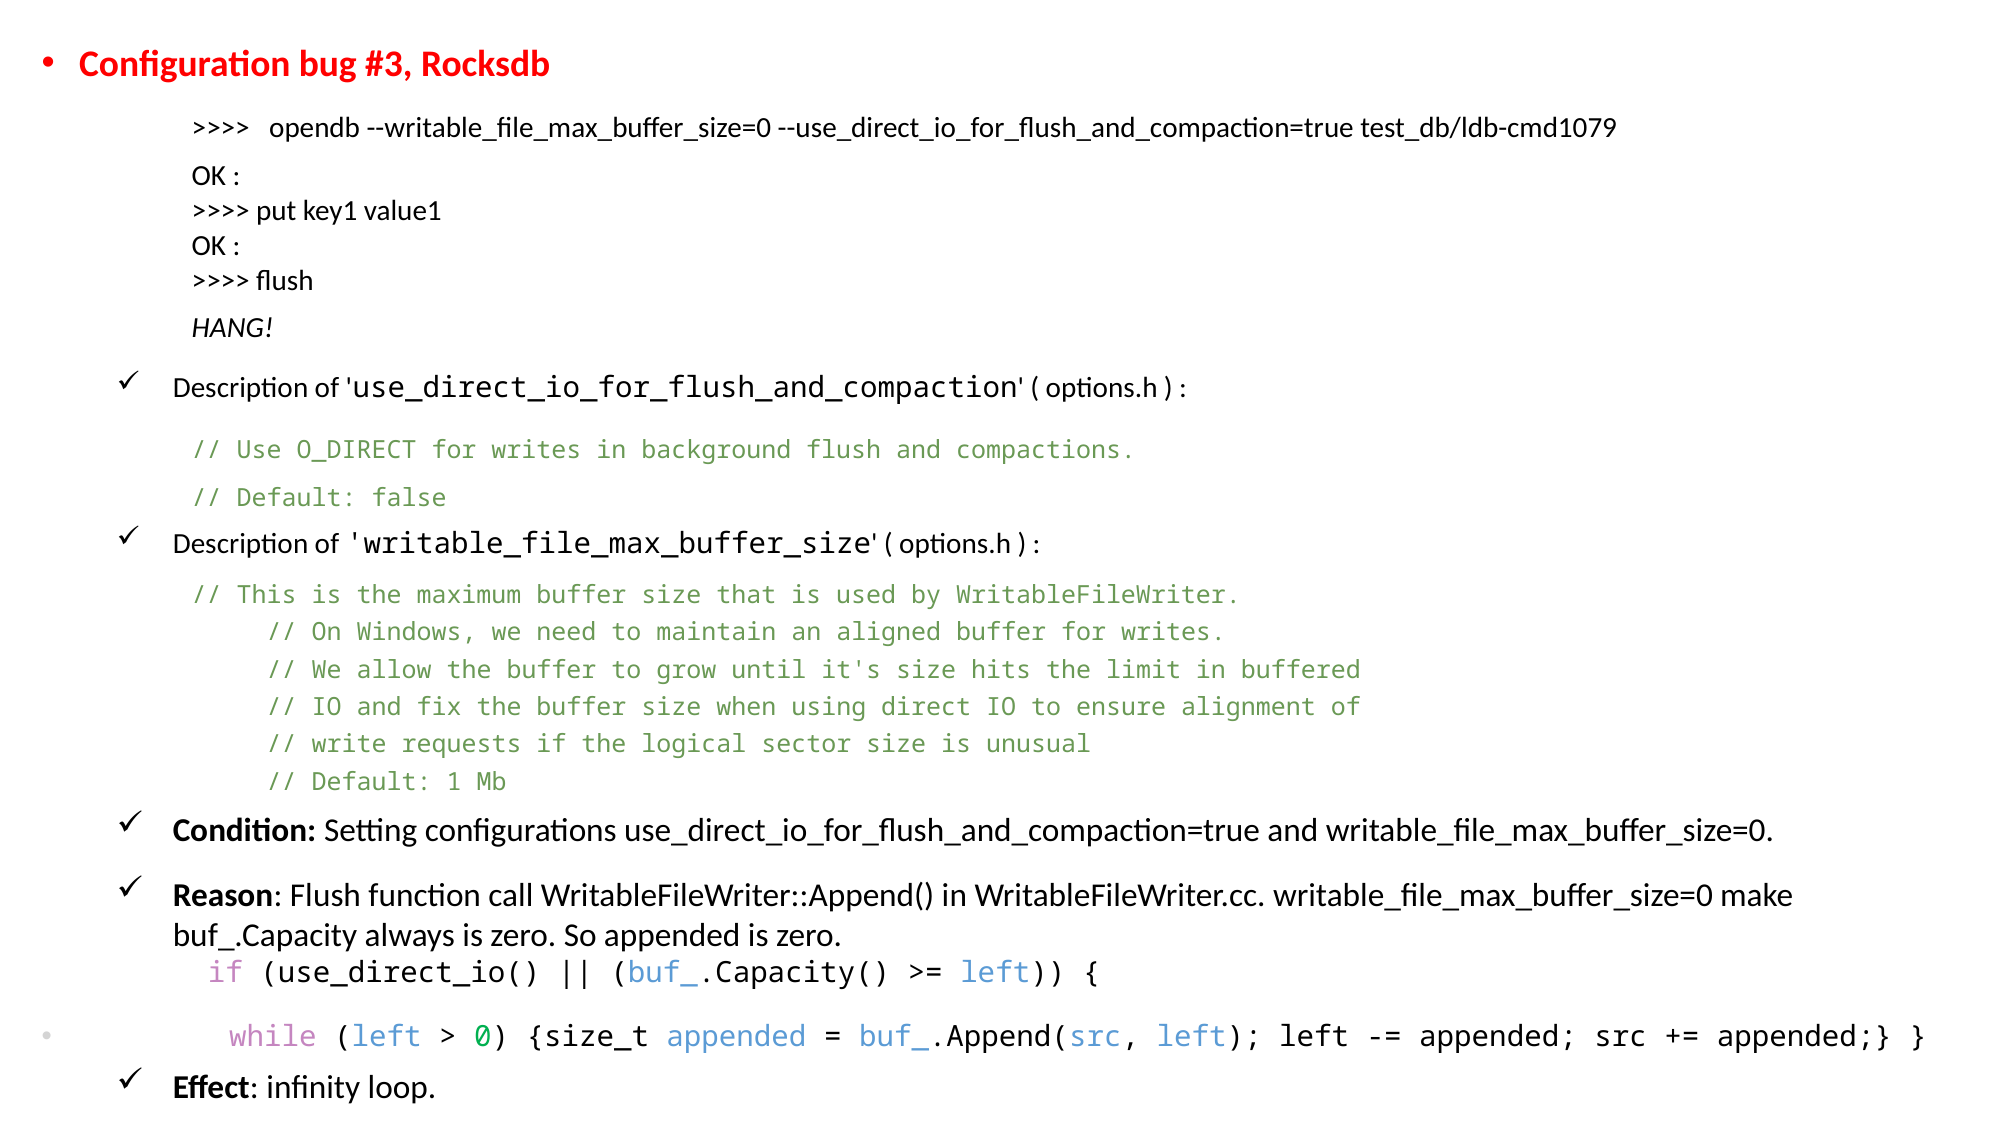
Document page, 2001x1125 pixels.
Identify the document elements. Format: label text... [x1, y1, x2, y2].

text_box Configuration bug #3, Rocksdb >>>> opendb --writable_file_max_buffer_size=0 --use_direct_io_for_flush_and_compaction=true test_db/ldb-cmd1079 OK : >>>> put key1 value1 OK : >>>> flush HANG! Description of 'use_direct_io_for_flush_and_compaction' ( options.h ) : // Use O_DIRECT for writes in background flush and compactions. // Default: false Description of 'writable_file_max_buffer_size' ( options.h ) : // This is the maximum buffer size that is used by WritableFileWriter. // On Windows, we need to maintain an aligned buffer for writes. // We allow the buffer to grow until it's size hits the limit in buffered // IO and fix the buffer size when using direct IO to ensure alignment of // write requests if the logical sector size is unusual // Default: 1 Mb Condition: Setting configurations use_direct_io_for_flush_and_compaction=true and writable_file_max_buffer_size=0. Reason: Flush function call WritableFileWriter::Append() in WritableFileWriter.cc. writable_file_max_buffer_size=0 make buf_.Capacity always is zero. So appended is zero. if (use_direct_io() || (buf_.Capacity() >= left)) { while (left > 0) {size_t appended = buf_.Append(src, left); left -= appended; src += appended;} } Effect: infinity loop. [26, 31, 1973, 1094]
